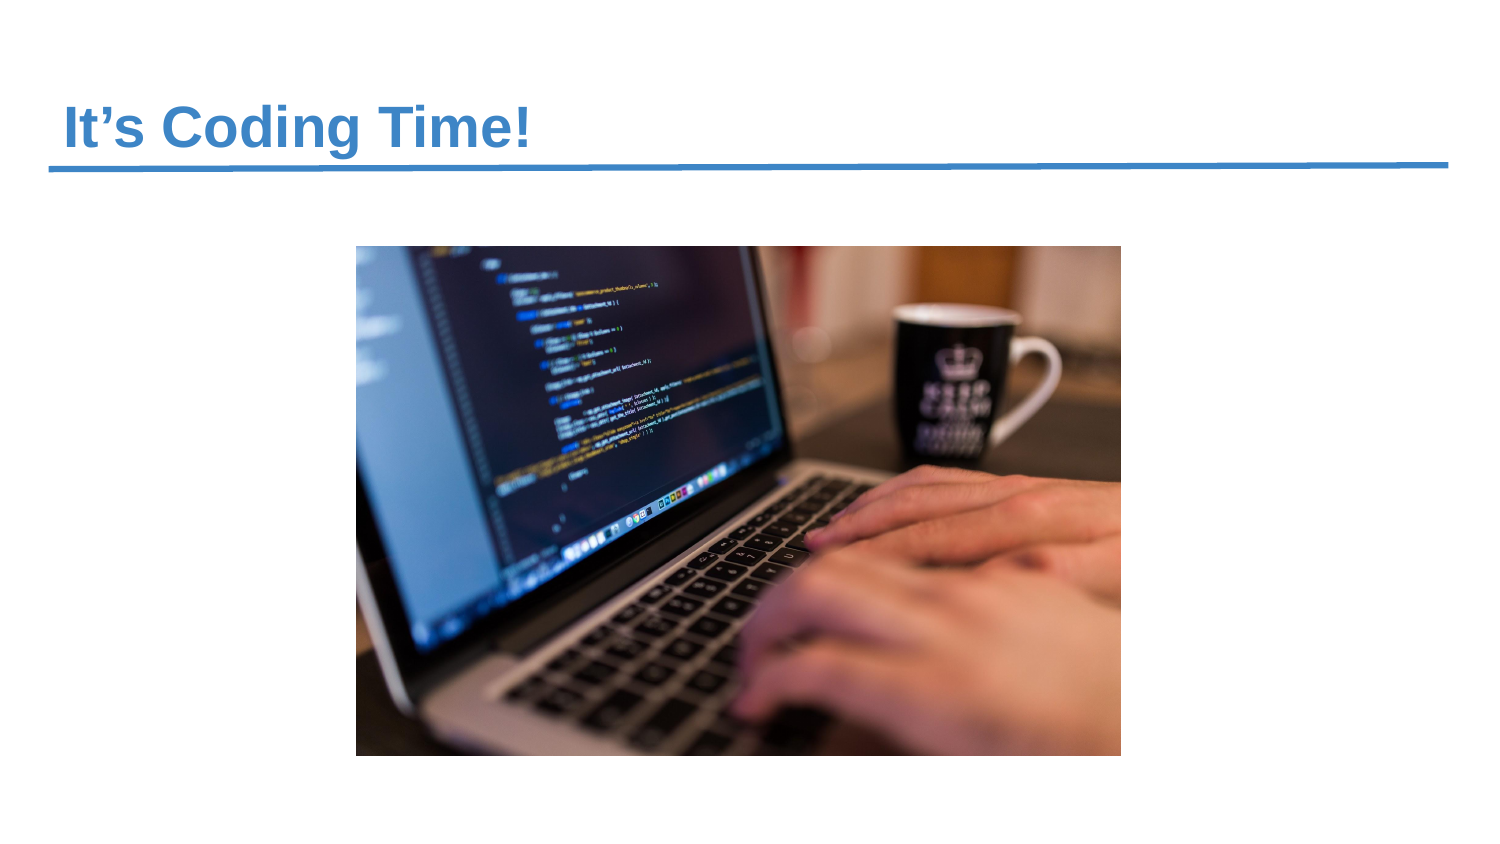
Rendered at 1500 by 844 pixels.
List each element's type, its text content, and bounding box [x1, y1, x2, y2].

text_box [48, 164, 1449, 170]
text_box It’s Coding Time! [48, 73, 1464, 193]
picture [356, 246, 1121, 757]
